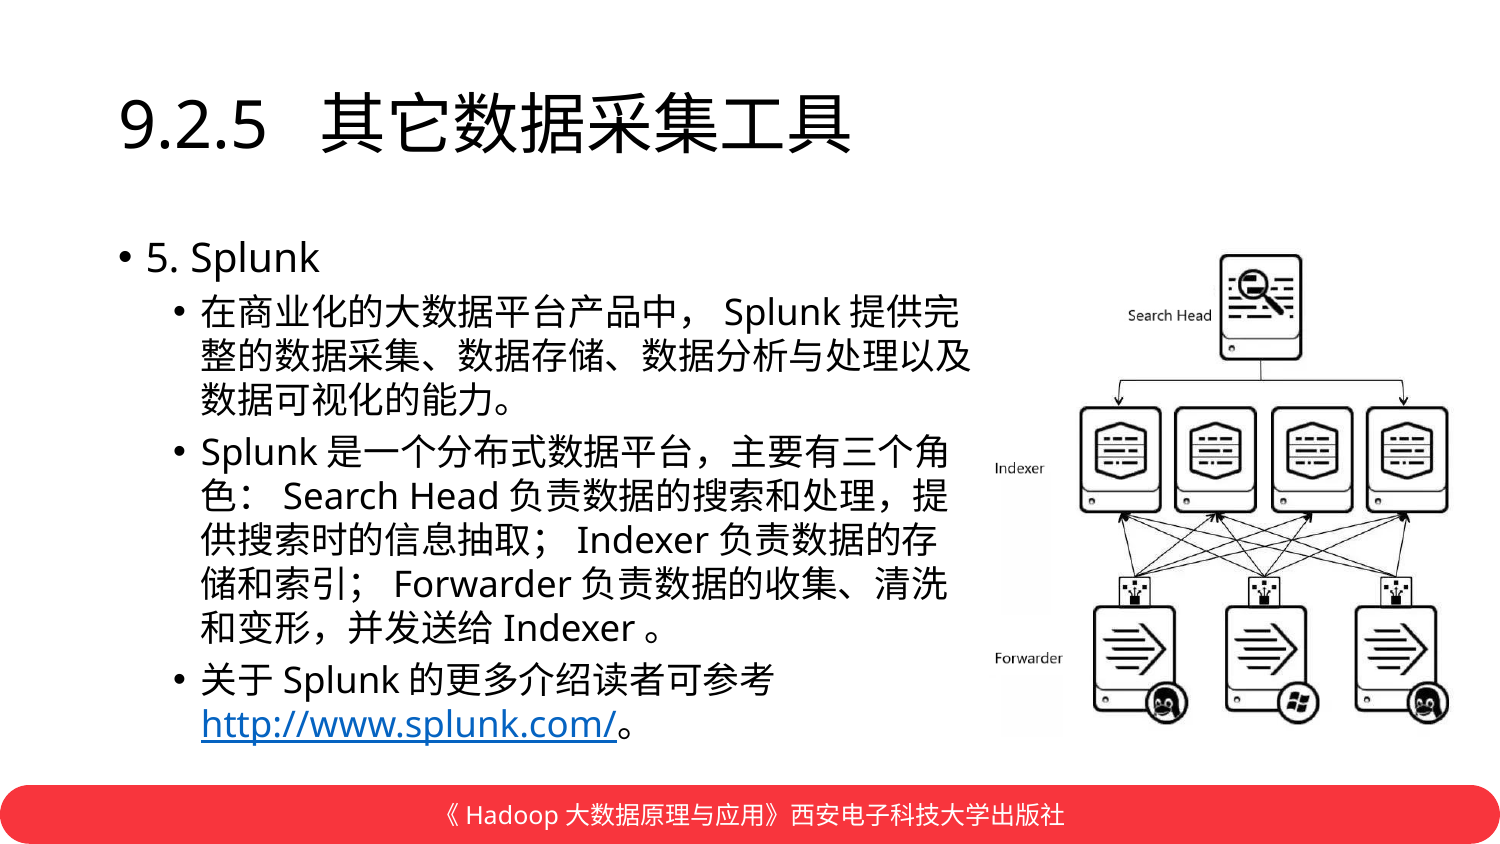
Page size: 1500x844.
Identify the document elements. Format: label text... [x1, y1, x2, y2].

list 5. Splunk 在商业化的大数据平台产品中，Splunk提供完整的数据采集、数据存储、数据分析与处理以及数据可视化的能力。 Splunk是一个分布式数据平台，主要有三个角色：Search Head负责数据的搜索和处理，提供搜索时的信息抽取；Indexer负责数据的存储和索引；Forwarder负责数据的收集、清洗和变形，并发送给Indexer。 关于Splunk的更多介绍读者可参考http://www.splunk.com/。 [103, 224, 990, 760]
title 9.2.5 其它数据采集工具 [103, 44, 1397, 208]
picture [989, 248, 1455, 737]
